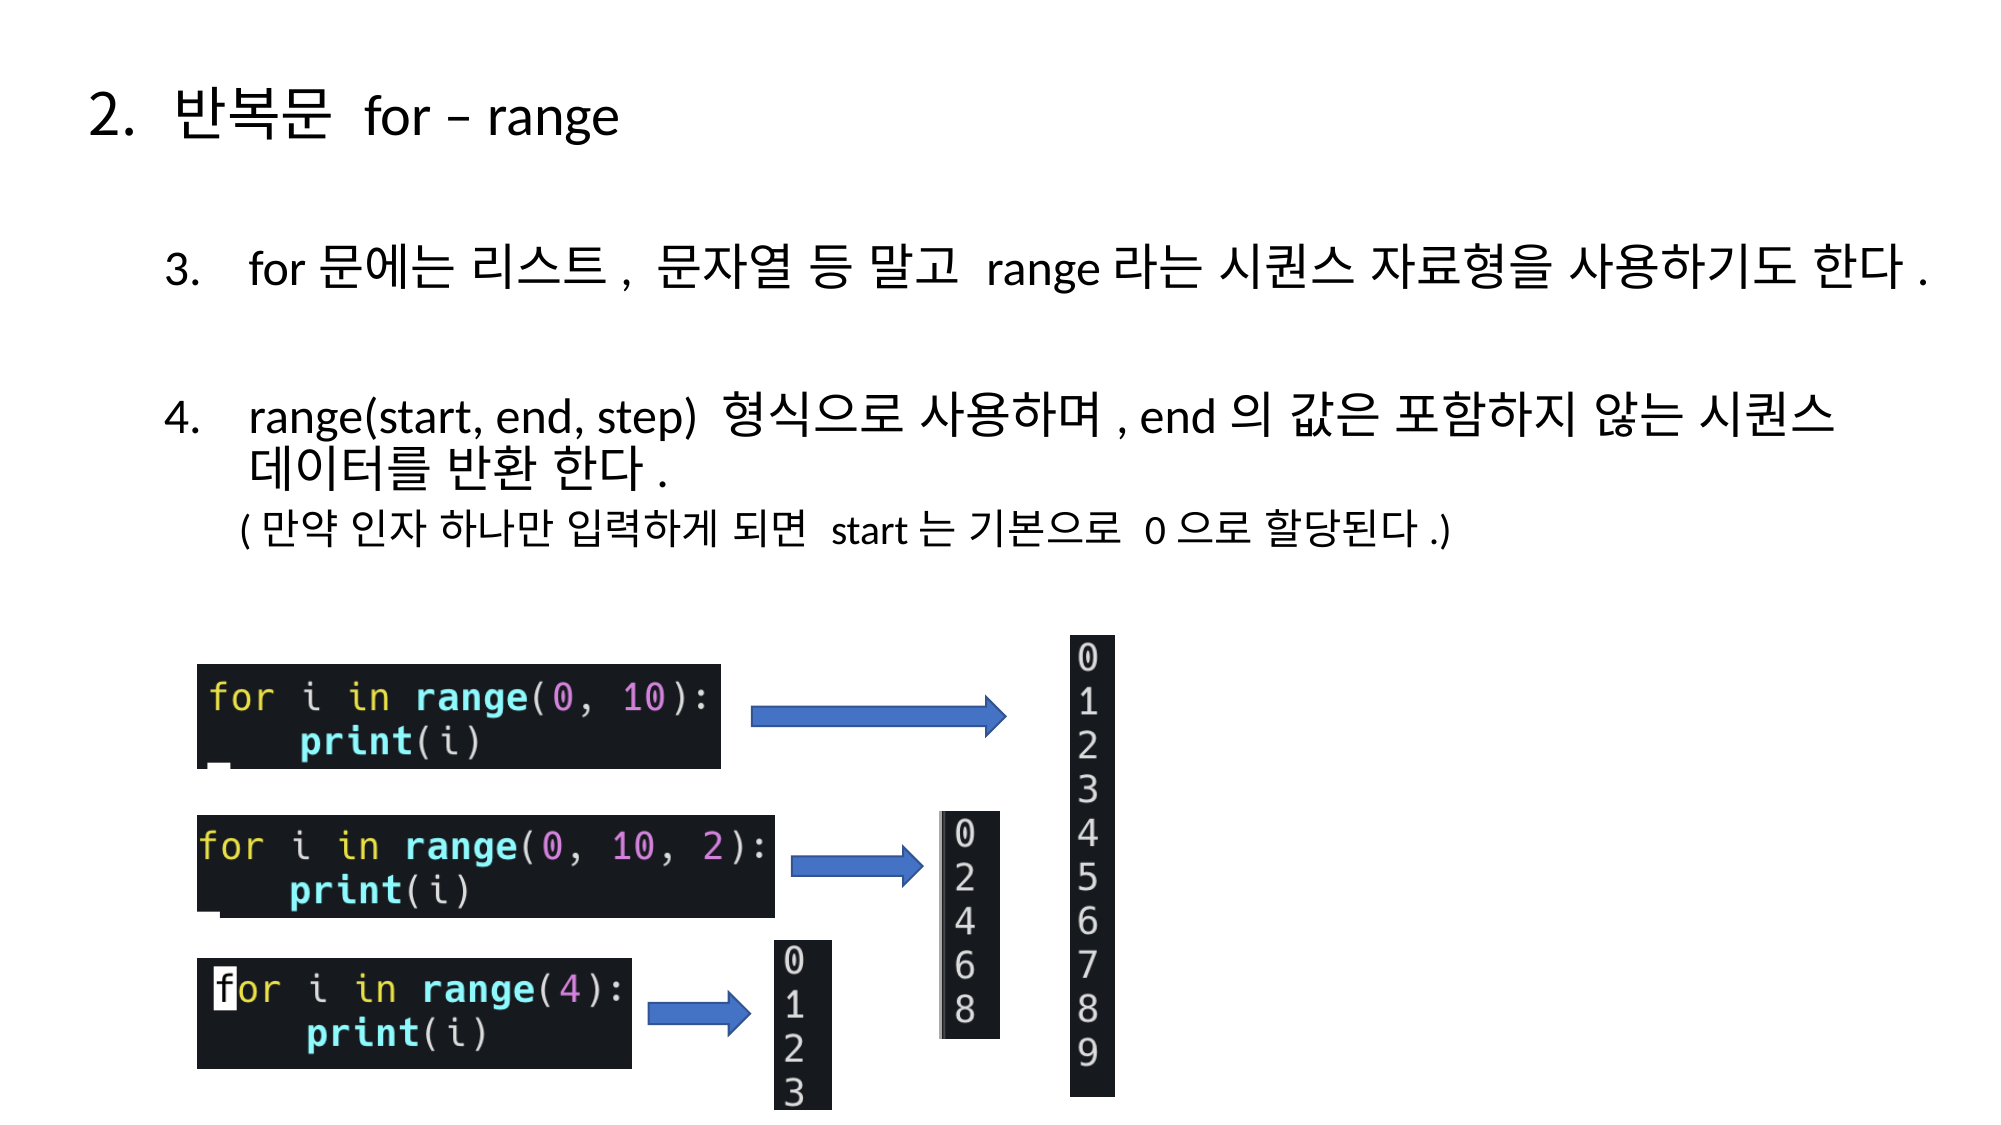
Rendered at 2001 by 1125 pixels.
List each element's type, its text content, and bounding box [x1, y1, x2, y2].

picture [939, 811, 1000, 1039]
text_box [647, 989, 752, 1038]
text_box [750, 694, 1007, 739]
picture [774, 940, 832, 1110]
text_box [790, 844, 925, 889]
picture [197, 958, 632, 1069]
list 반복문 for – range for문에는 리스트, 문자열 등 말고 range라는 시퀀스 자료형을 사용하기도 한다. range(start, end, step) 형식으로 사용하며, end의 값은 포함하지 않는 시퀀스 데이터를 반환 한다. (만약 인자 하나만 입력하게 되면 start는 기본으로 0으로 할당된다.) [74, 77, 1928, 1099]
picture [197, 815, 775, 918]
picture [1070, 635, 1115, 1097]
picture [197, 664, 721, 769]
